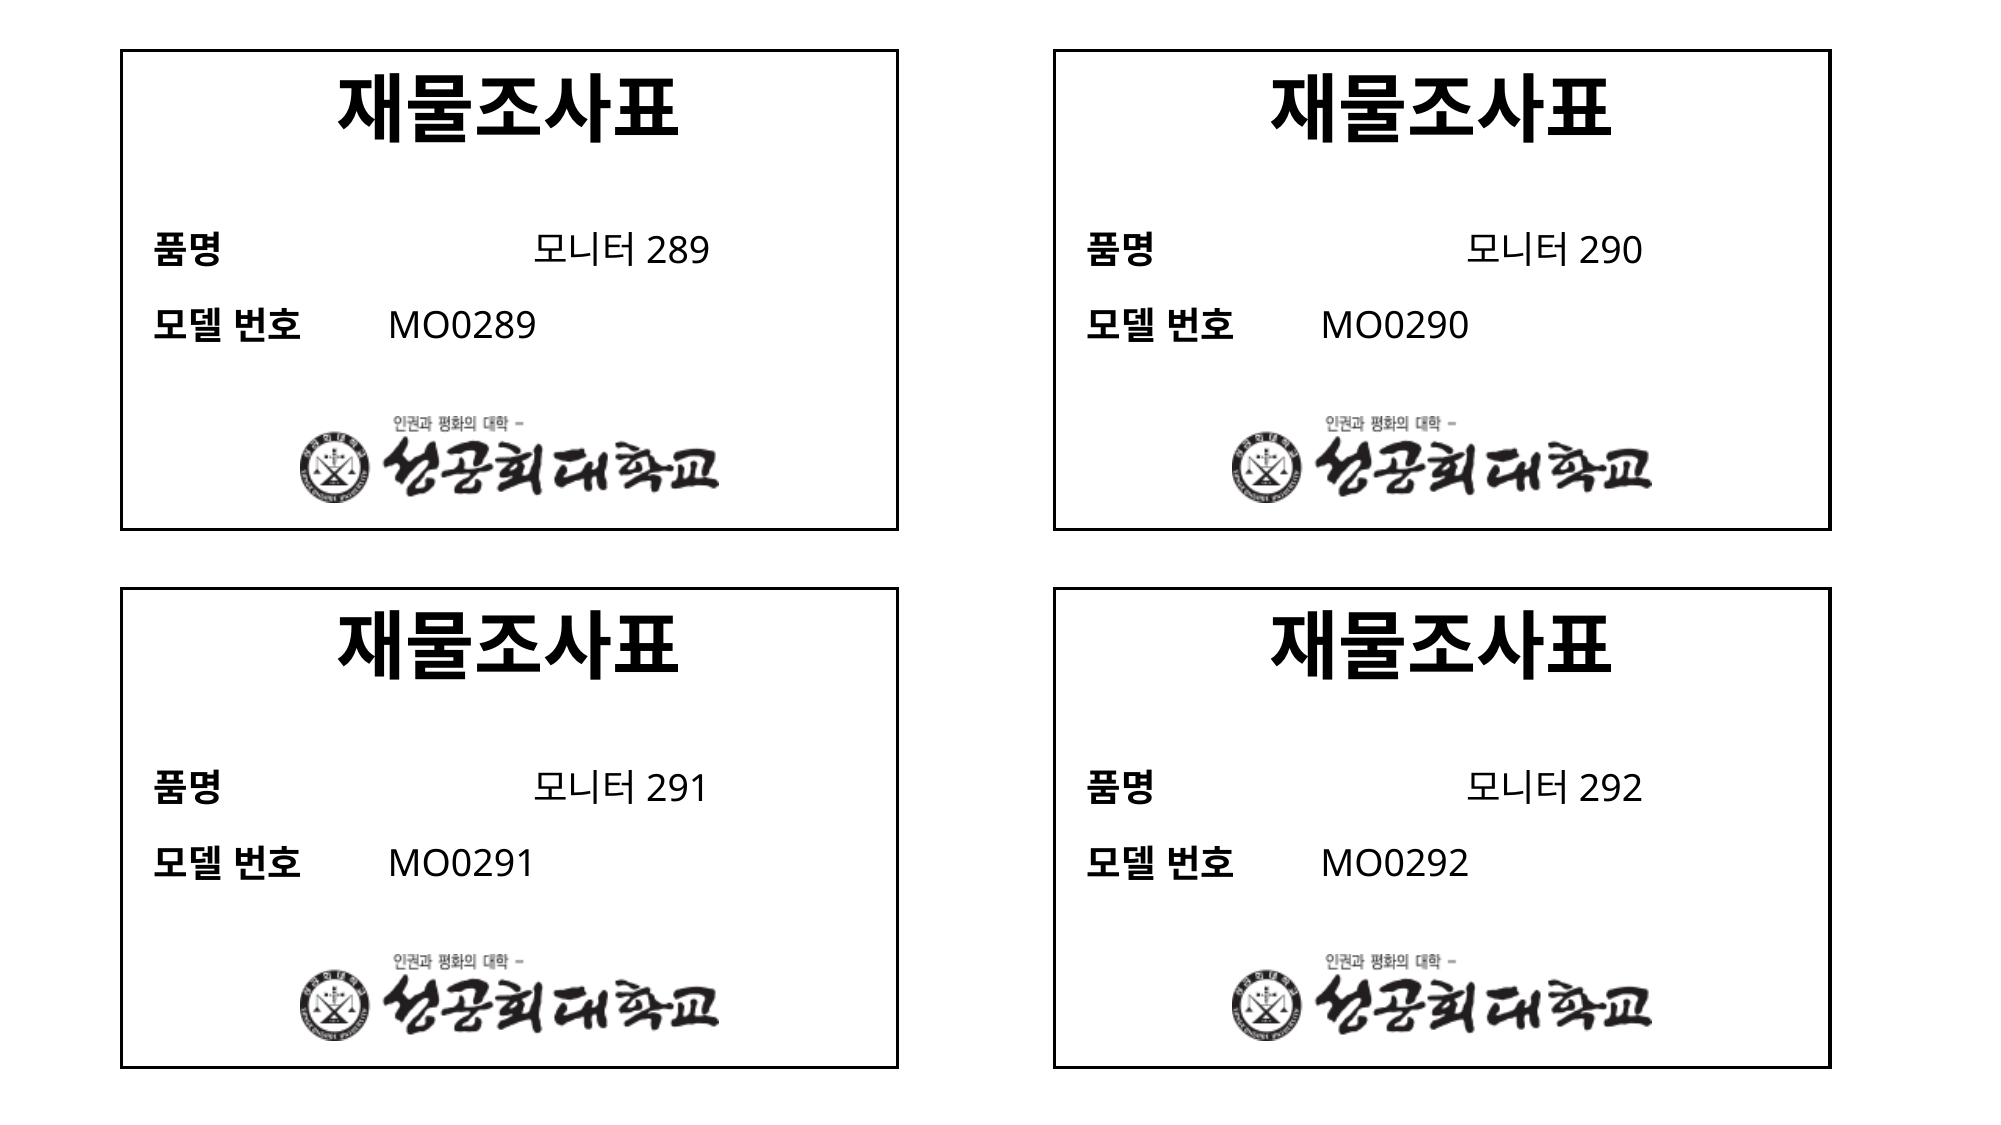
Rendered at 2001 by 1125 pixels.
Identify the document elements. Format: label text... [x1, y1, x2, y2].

text_box 모델 번호 [1071, 294, 1292, 355]
text_box 모델 번호 [139, 294, 359, 355]
text_box 재물조사표 [1254, 591, 1630, 697]
text_box 모니터290 [1451, 218, 1659, 279]
text_box [120, 587, 899, 1069]
text_box 모니터291 [518, 756, 726, 817]
text_box MO0292 [1305, 831, 1805, 892]
text_box 모니터292 [1451, 756, 1659, 817]
text_box MO0291 [372, 831, 872, 892]
text_box 품명 [139, 218, 359, 279]
picture [1232, 415, 1653, 503]
text_box MO0290 [1305, 293, 1805, 354]
text_box 재물조사표 [1254, 53, 1630, 159]
text_box [1053, 587, 1832, 1069]
text_box MO0289 [372, 293, 872, 354]
picture [1232, 953, 1653, 1041]
text_box 품명 [1071, 218, 1292, 279]
text_box [1053, 49, 1832, 531]
text_box 모델 번호 [139, 832, 359, 892]
text_box 재물조사표 [322, 591, 697, 697]
text_box 모니터289 [518, 218, 726, 279]
text_box 재물조사표 [322, 53, 697, 159]
text_box [120, 49, 899, 531]
text_box 품명 [1071, 756, 1292, 817]
picture [299, 415, 720, 503]
text_box 품명 [139, 756, 359, 817]
picture [299, 953, 720, 1041]
text_box 모델 번호 [1071, 832, 1292, 892]
